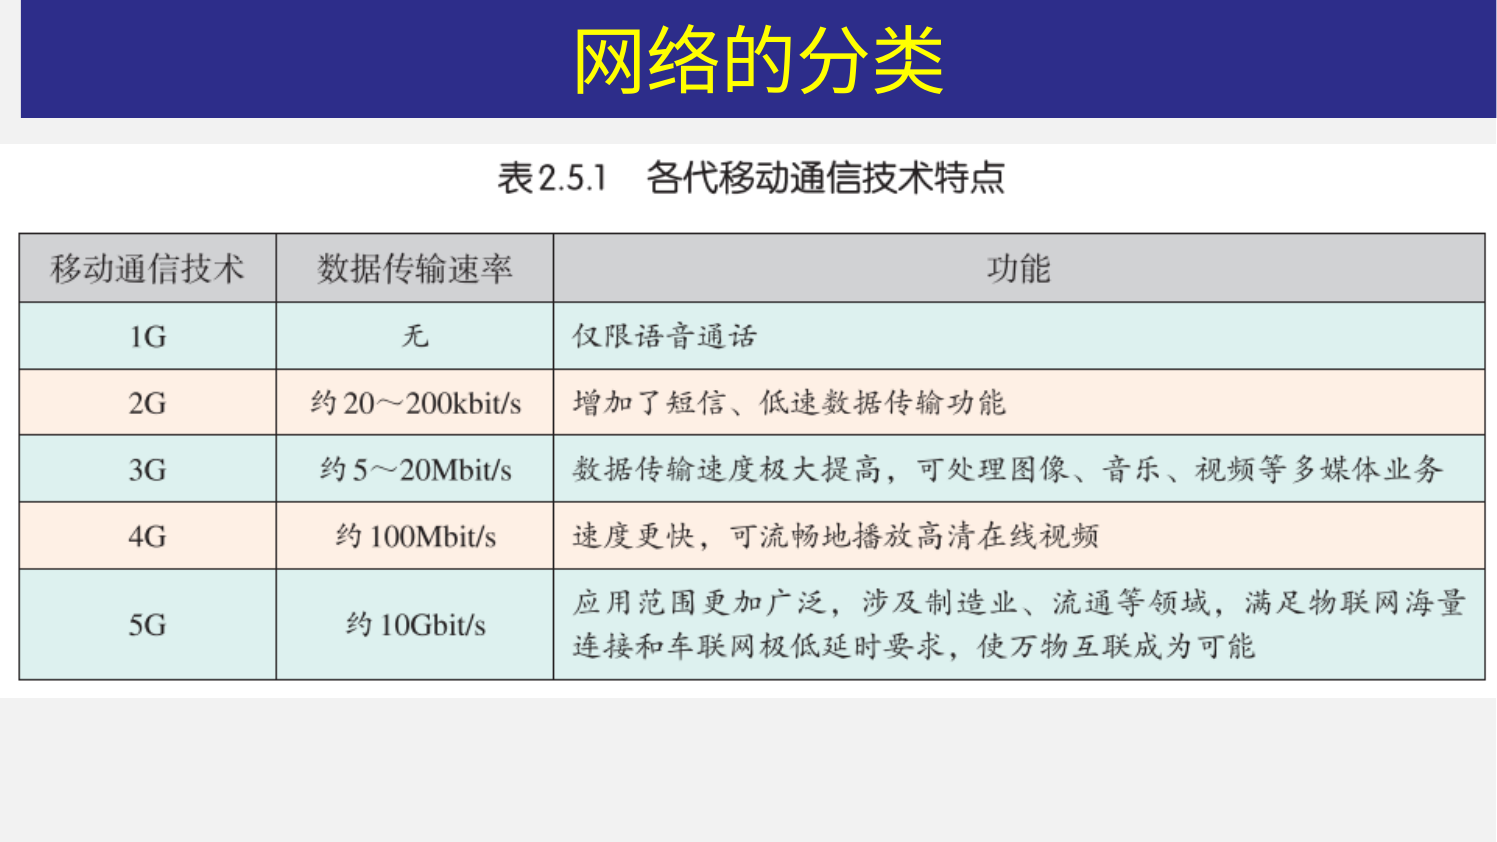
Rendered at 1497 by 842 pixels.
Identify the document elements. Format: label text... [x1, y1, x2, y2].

title 网络的分类 [20, 0, 1497, 118]
picture [0, 144, 1497, 698]
